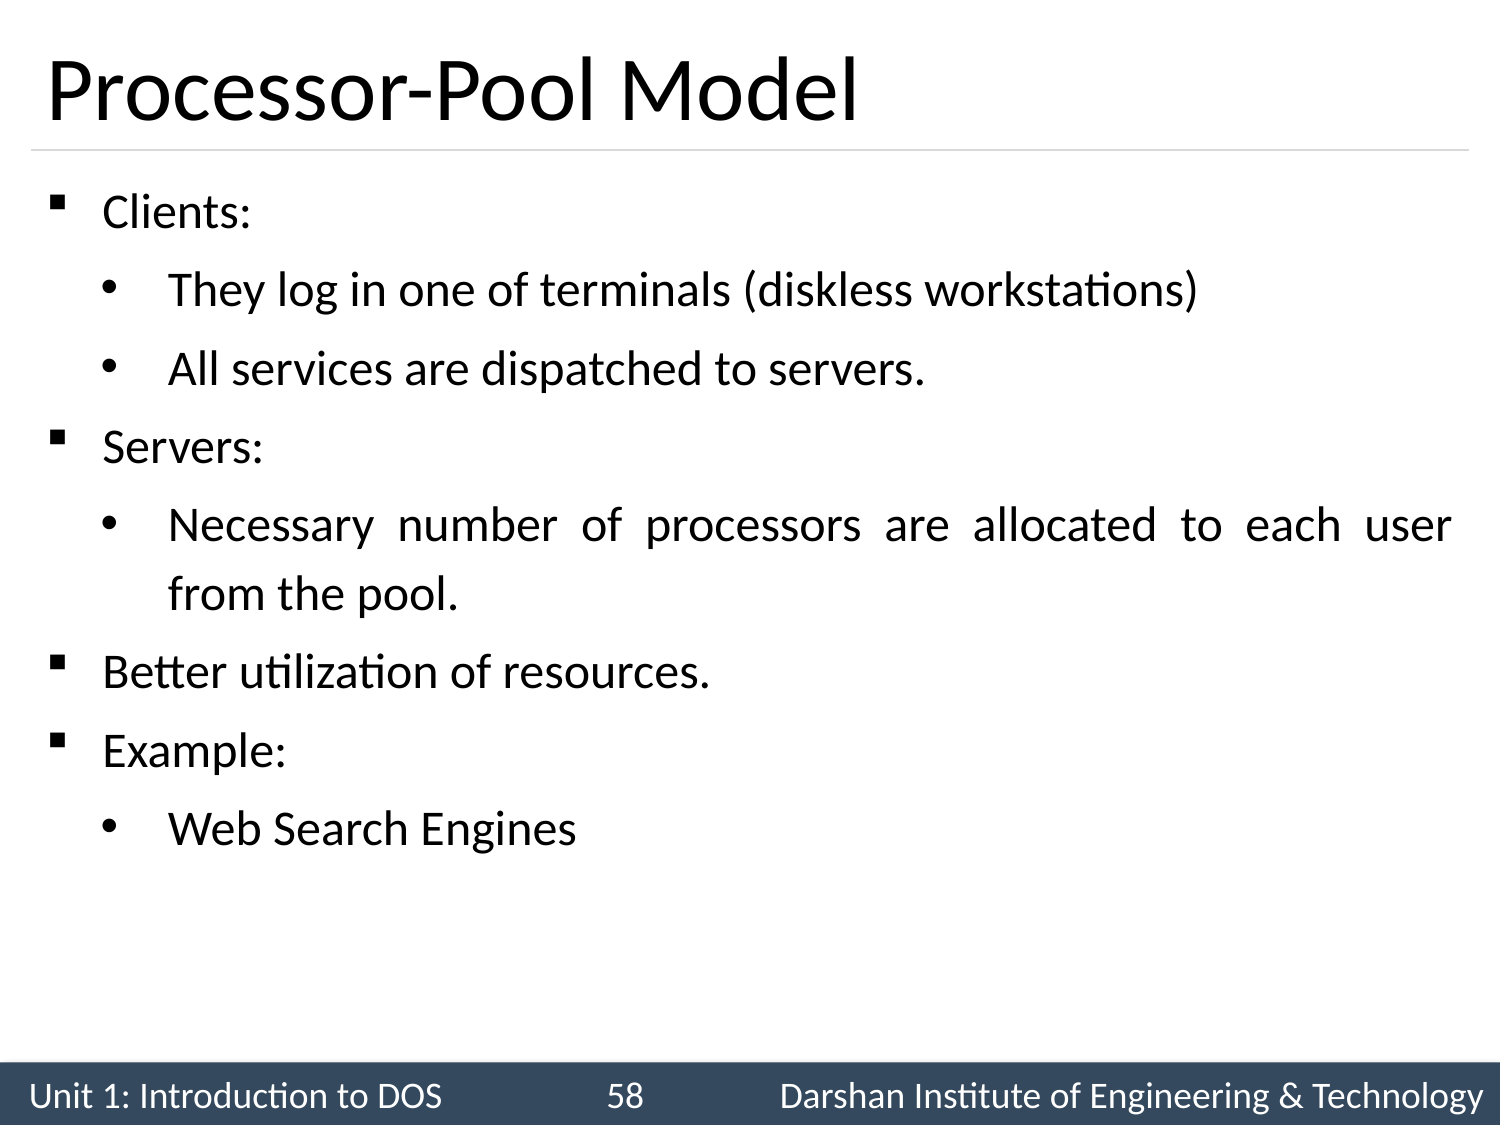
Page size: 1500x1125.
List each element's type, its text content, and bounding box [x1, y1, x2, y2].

title Processor-Pool Model [31, 17, 1469, 150]
list Clients: They log in one of terminals (diskless workstations) All services are dispatched to servers. Servers: Necessary number of processors are allocated to each user from the pool. Better utilization of resources. Example: Web Search Engines [31, 162, 1469, 1038]
